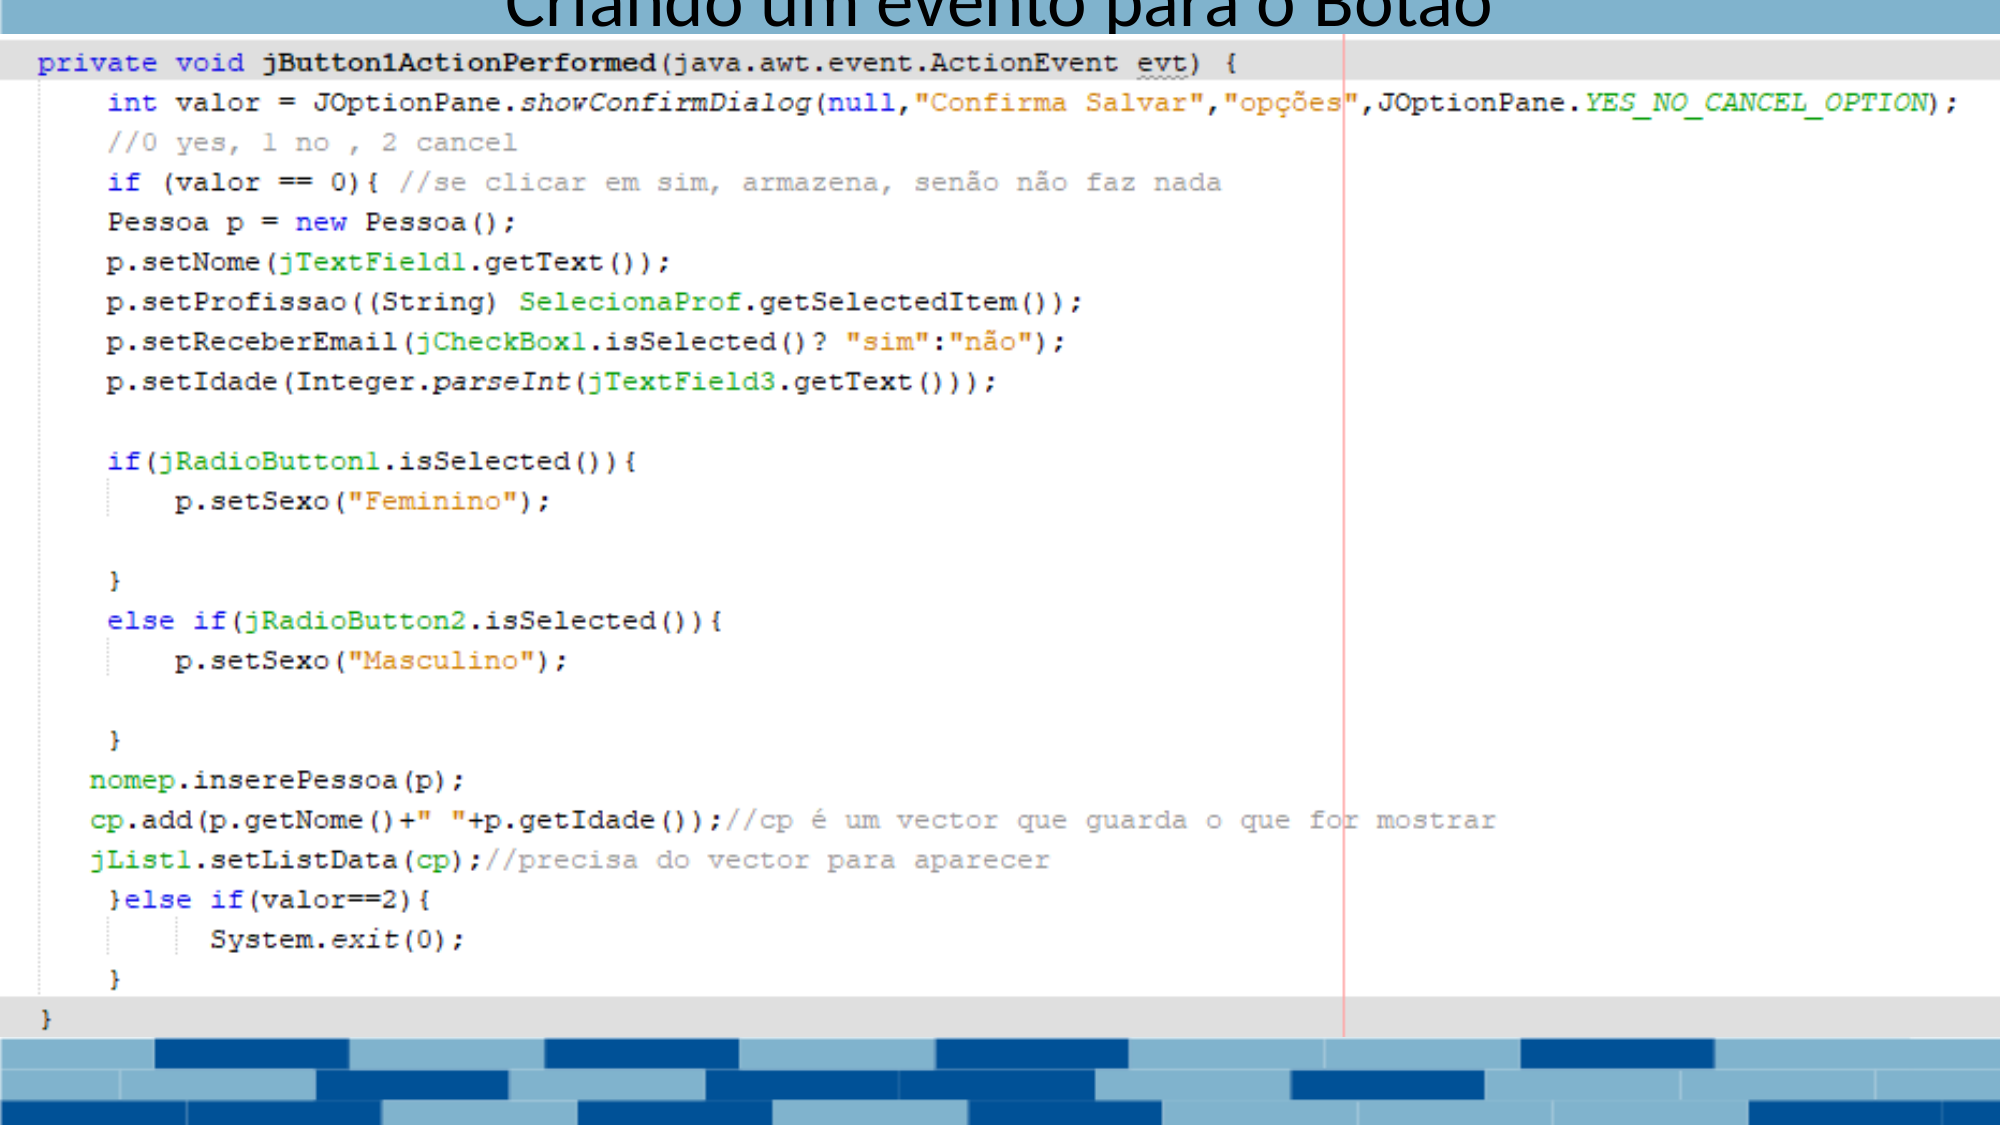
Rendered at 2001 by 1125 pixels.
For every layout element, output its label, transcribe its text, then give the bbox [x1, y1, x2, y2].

picture [0, 0, 2000, 1125]
title Criando um evento para o Botão [96, 0, 1904, 32]
